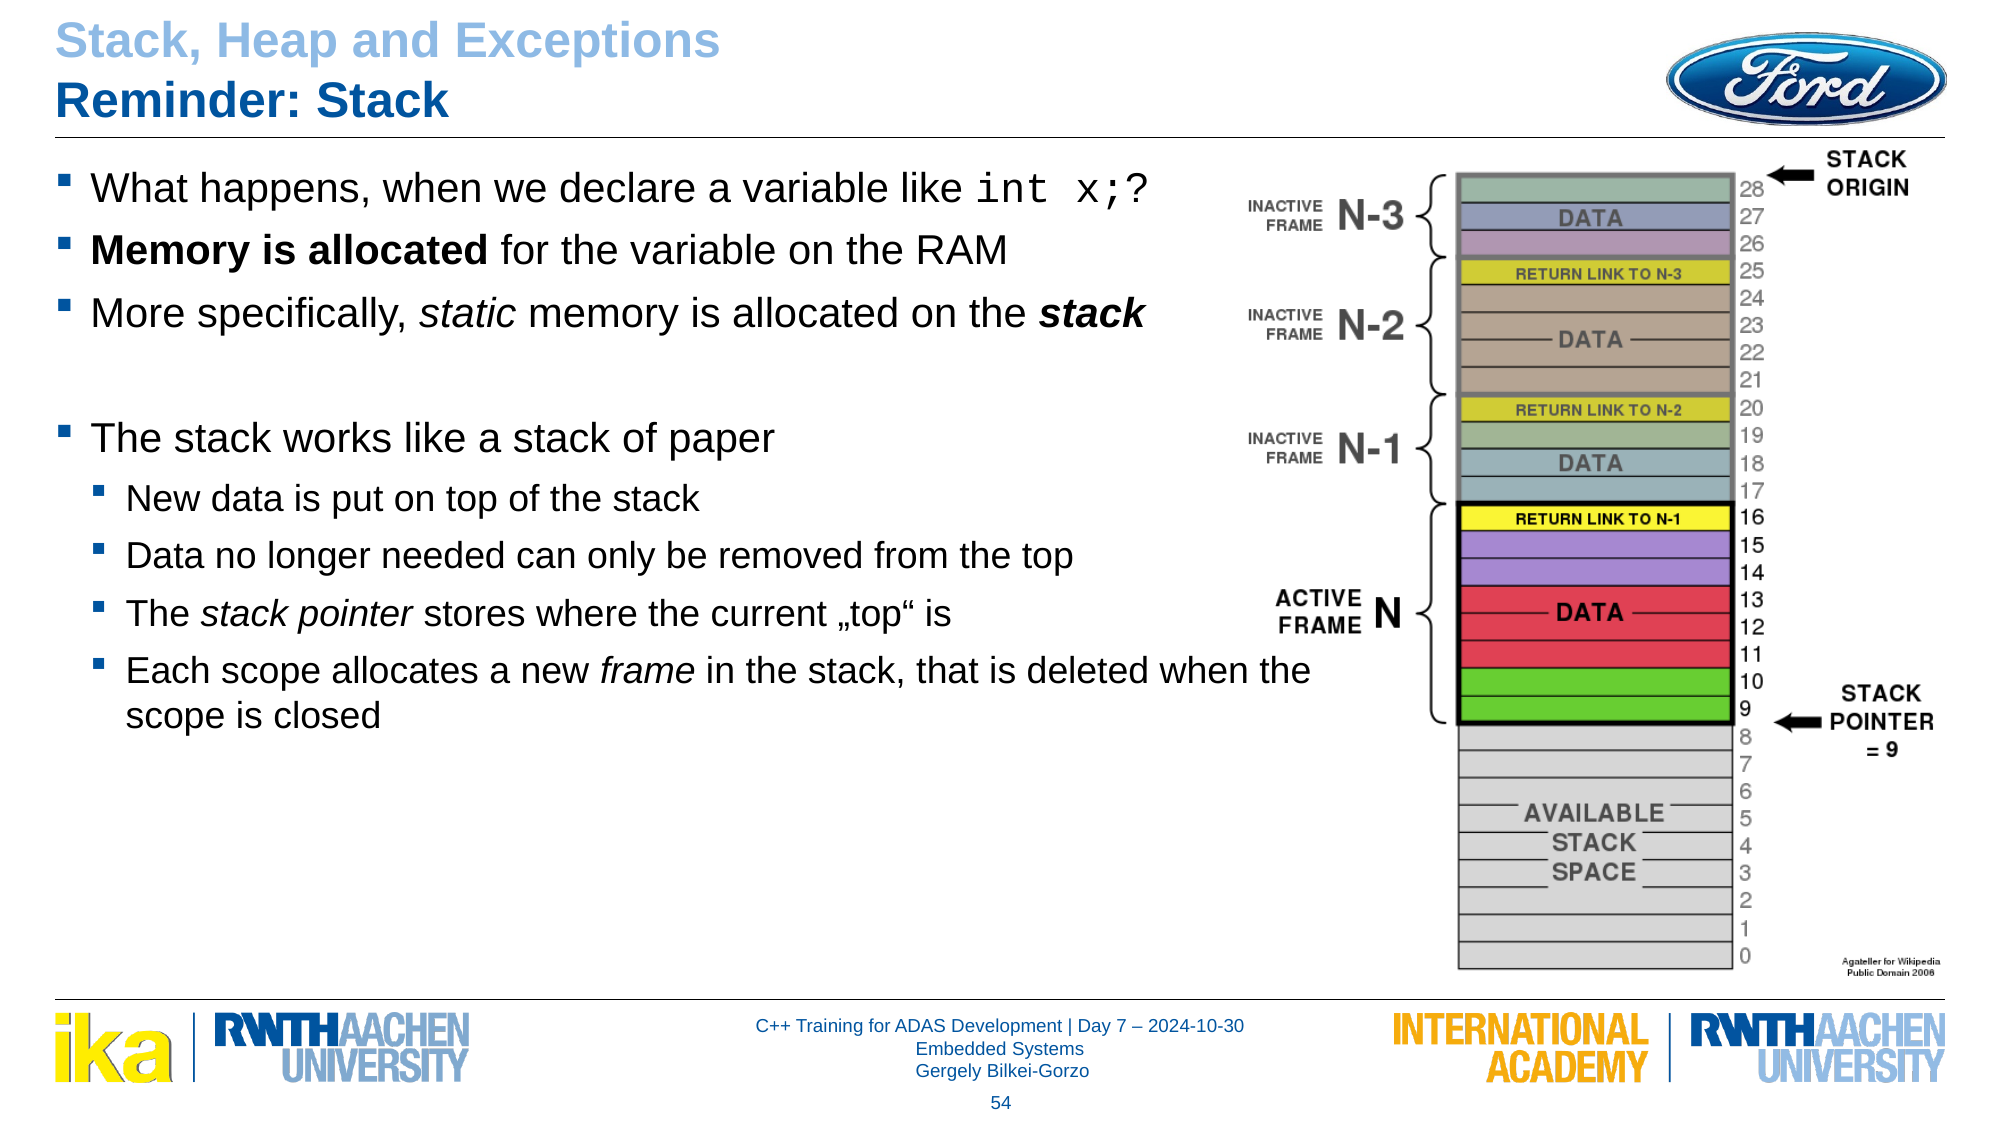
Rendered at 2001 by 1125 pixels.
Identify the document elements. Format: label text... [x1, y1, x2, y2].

picture [1224, 32, 1958, 993]
picture [55, 1012, 469, 1083]
slide_number 54 [962, 1082, 1040, 1122]
list What happens, when we declare a variable like int x;? Memory is allocated for the variable on the RAM More specifically, static memory is allocated on the stack The stack works like a stack of paper New data is put on top of the stack Data no longer needed can only be removed from the top The stack pointer stores where the current „top“ is Each scope allocates a new frame in the stack, that is deleted when the scope is closed [54, 160, 1224, 976]
picture [1394, 1012, 1945, 1083]
list Stack, Heap and Exceptions Reminder: Stack [55, 7, 1945, 129]
